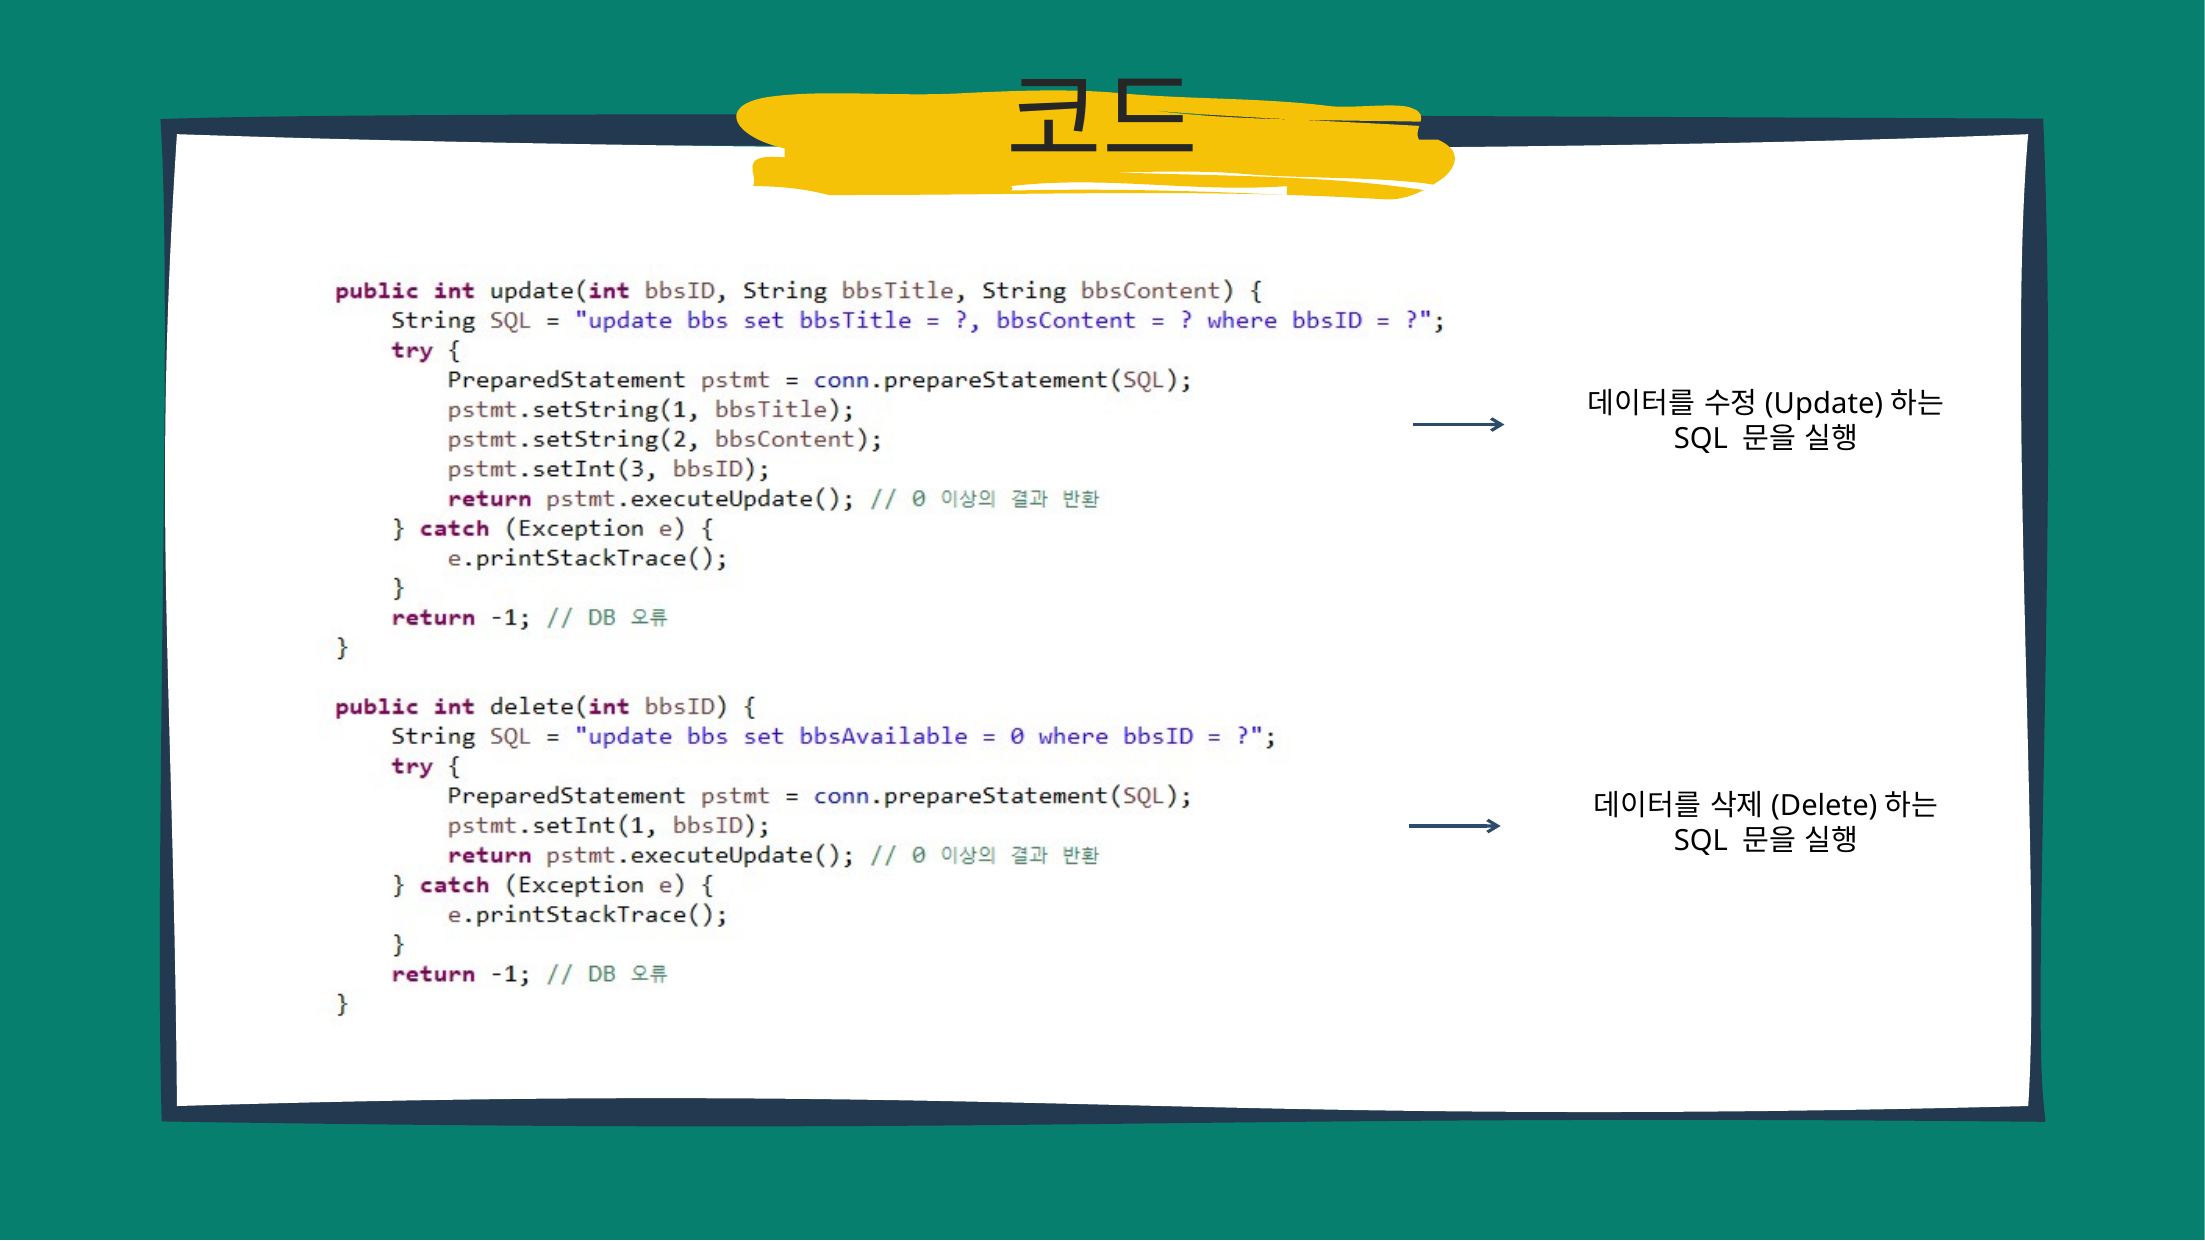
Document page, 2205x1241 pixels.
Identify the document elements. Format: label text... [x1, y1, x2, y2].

text_box [165, 128, 2034, 1113]
text_box [1159, 185, 1424, 200]
text_box 코드 [700, 44, 1505, 185]
text_box [753, 185, 1284, 196]
text_box 데이터를 수정(Update)하는 SQL 문을 실행 [1518, 377, 2014, 463]
text_box 데이터를 삭제(Delete)하는 SQL 문을 실행 [1518, 778, 2014, 864]
picture [292, 264, 1503, 1027]
